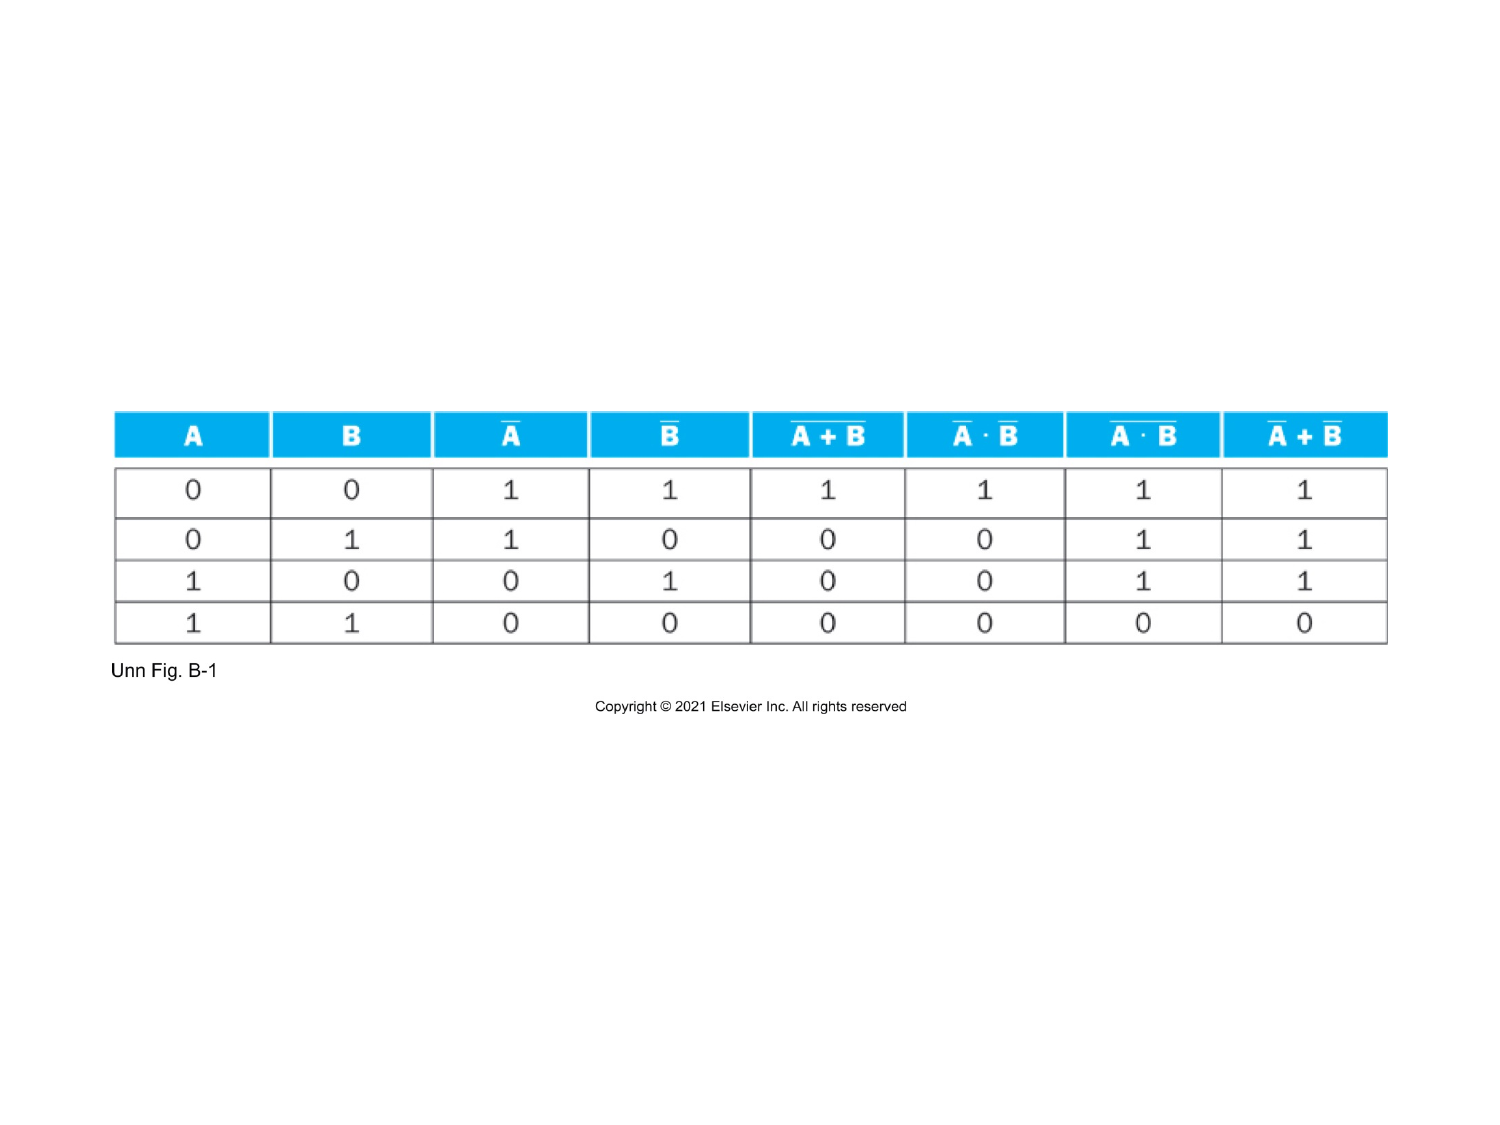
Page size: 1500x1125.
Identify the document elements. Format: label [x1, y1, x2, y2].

picture [1324, 425, 1341, 446]
picture [1298, 429, 1312, 445]
picture [1269, 425, 1286, 446]
picture [112, 410, 1388, 714]
